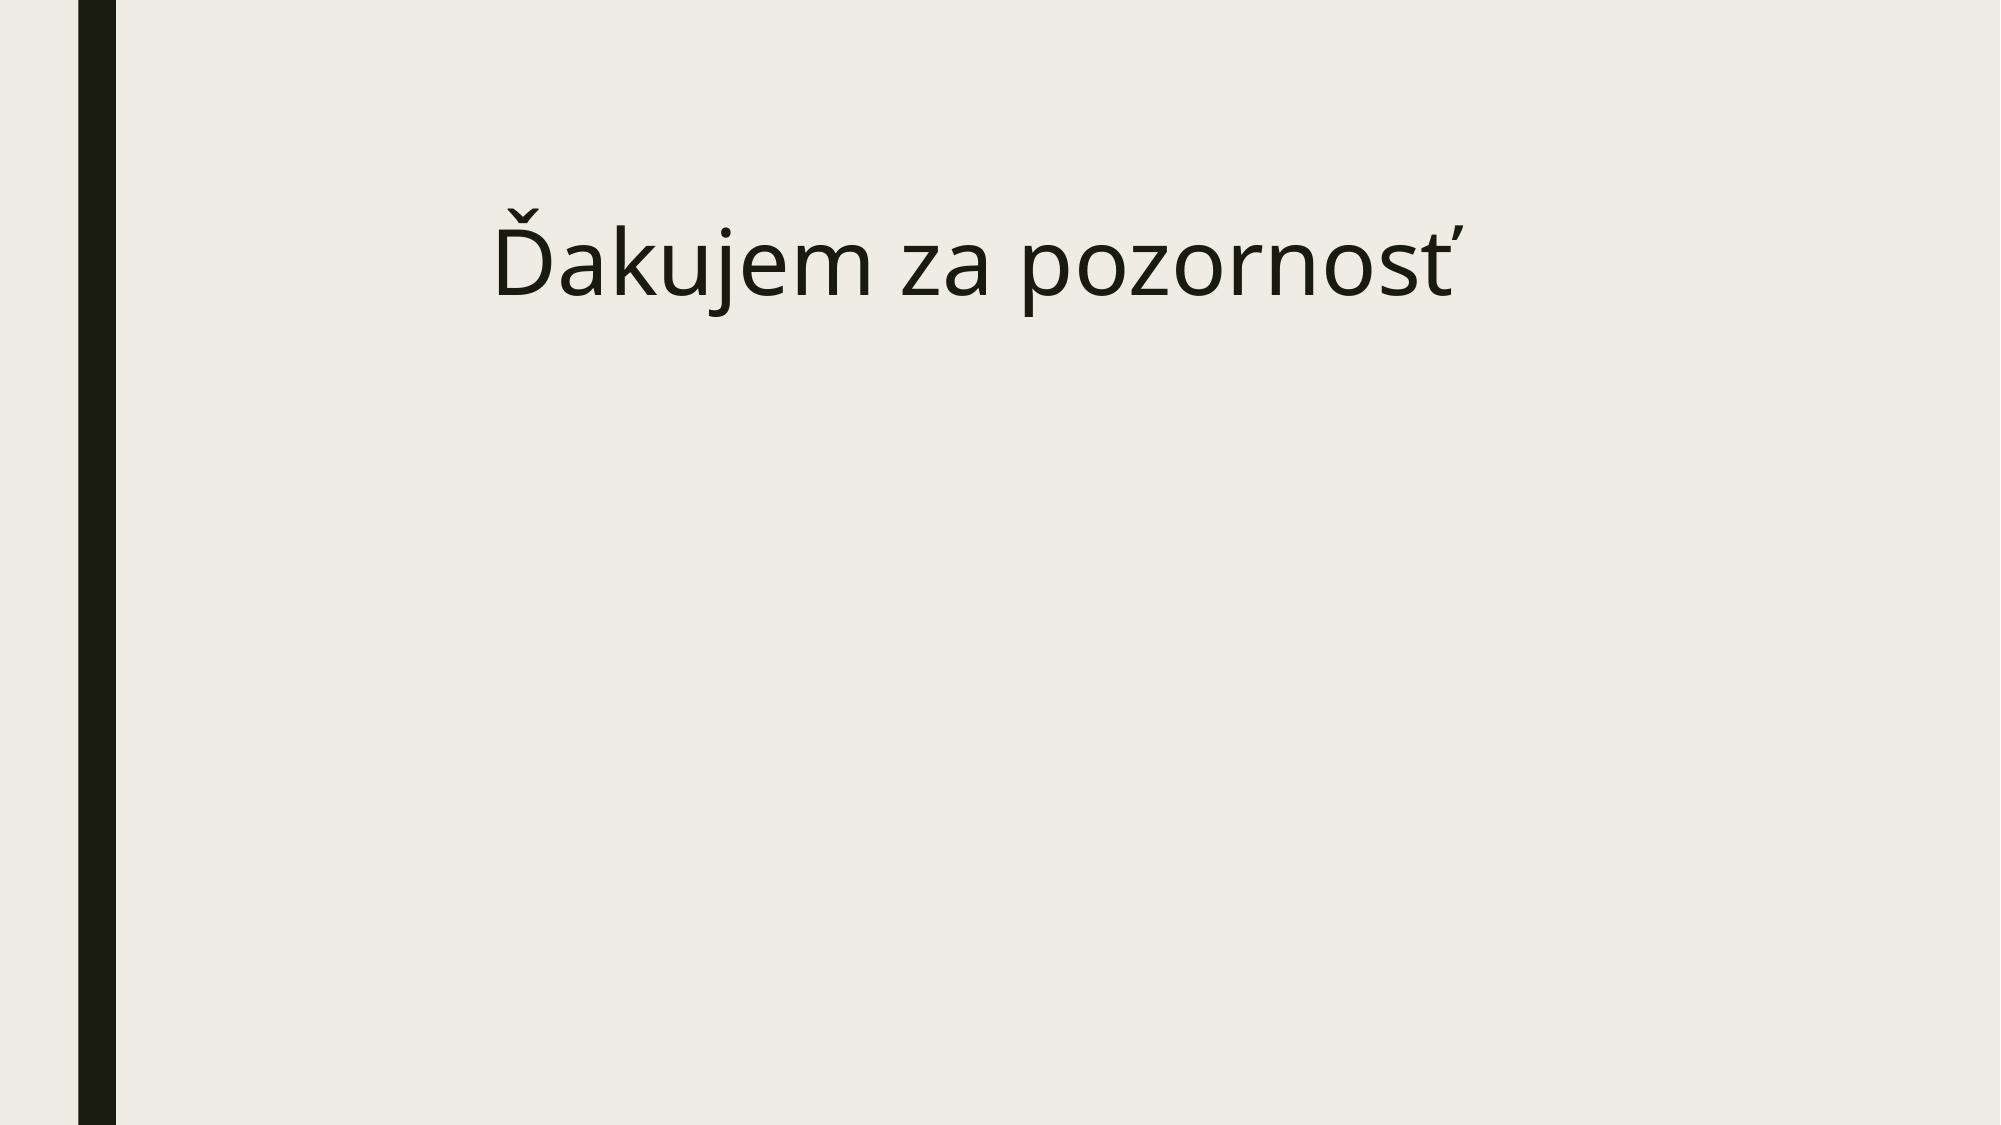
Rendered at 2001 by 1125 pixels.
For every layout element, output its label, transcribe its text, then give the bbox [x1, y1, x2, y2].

title Ďakujem za pozornosť [475, 209, 2000, 454]
